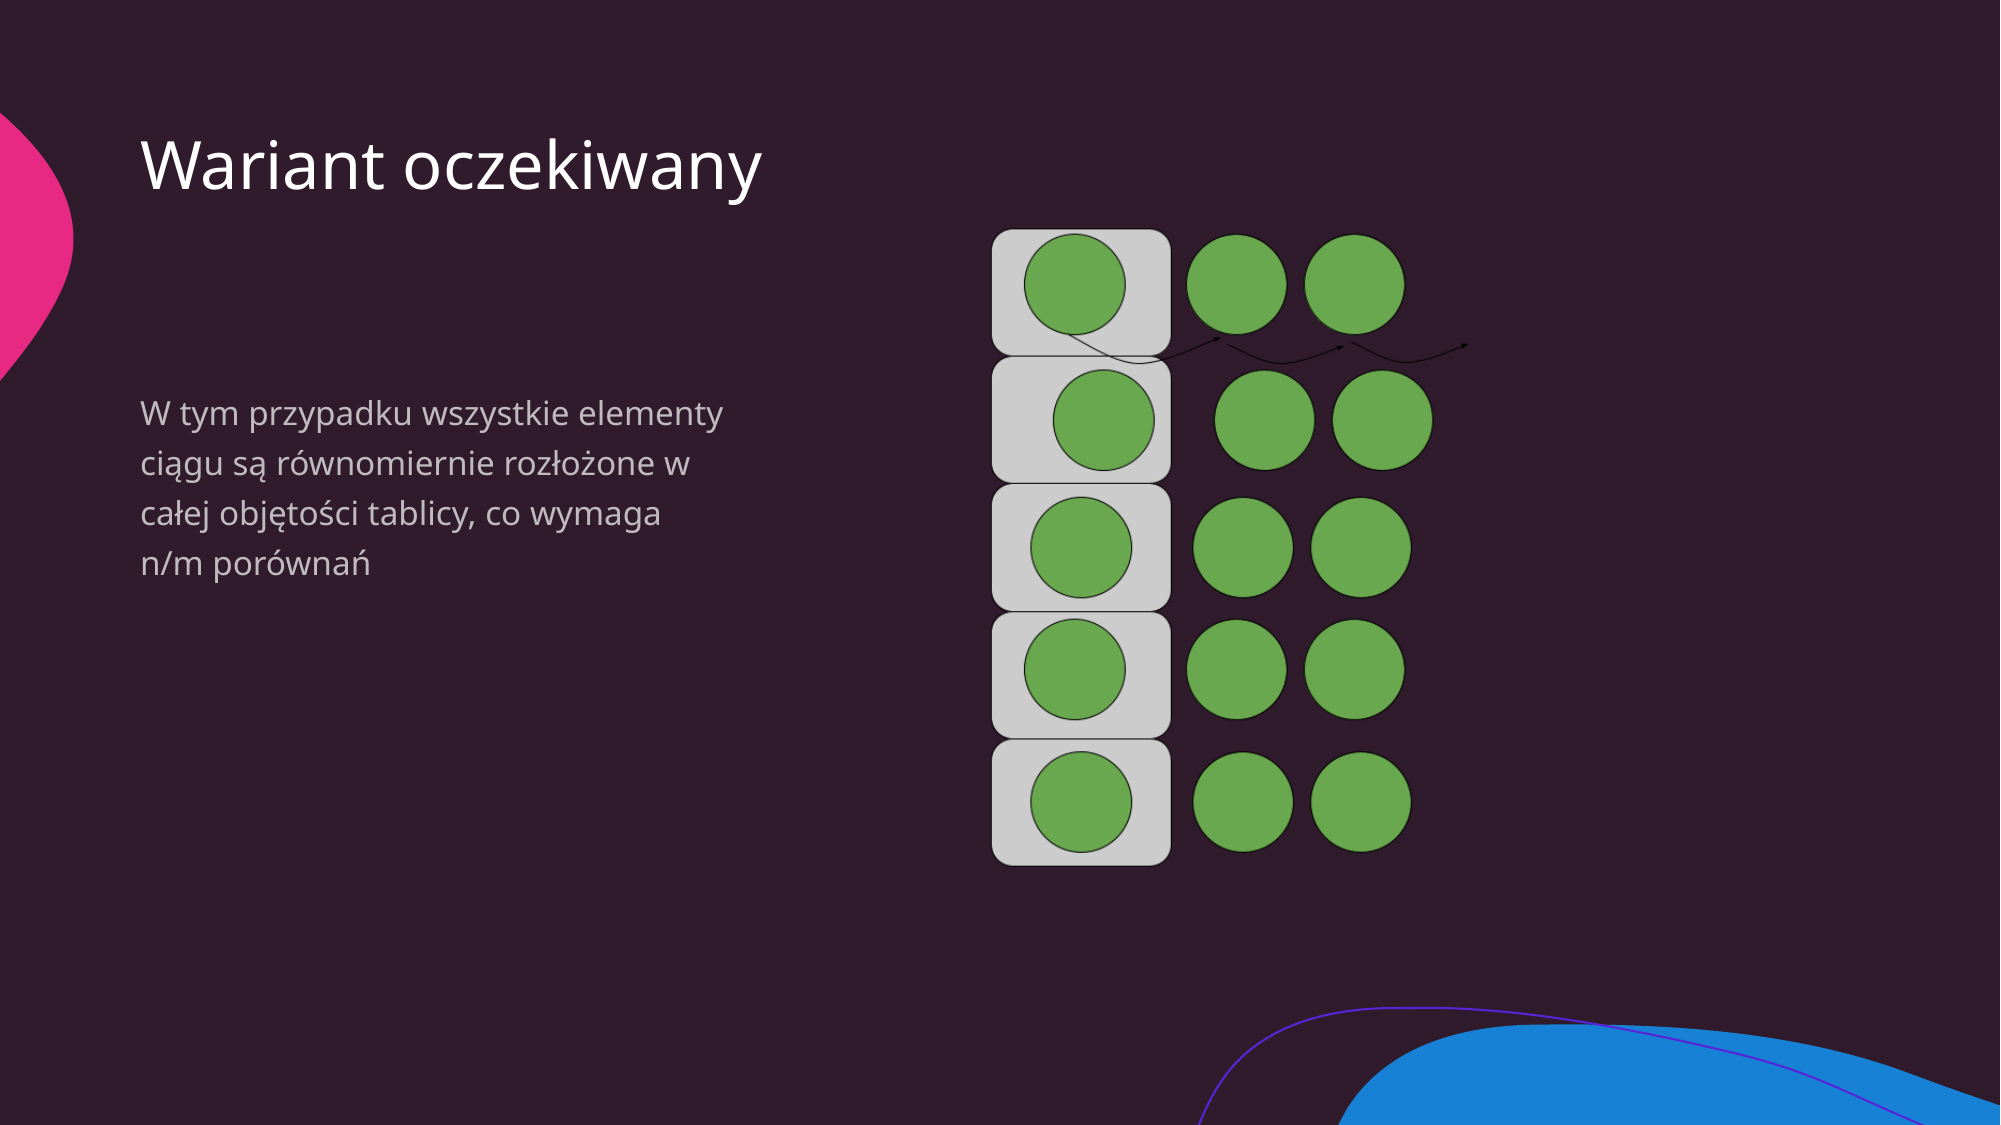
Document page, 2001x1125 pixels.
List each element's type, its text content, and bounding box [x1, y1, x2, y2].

picture [890, 177, 1919, 947]
title Wariant oczekiwany [125, 125, 856, 375]
list W tym przypadku wszystkie elementy ciągu są równomiernie rozłożone w całej objętości tablicy, co wymaga n/m porównań [125, 375, 750, 1000]
